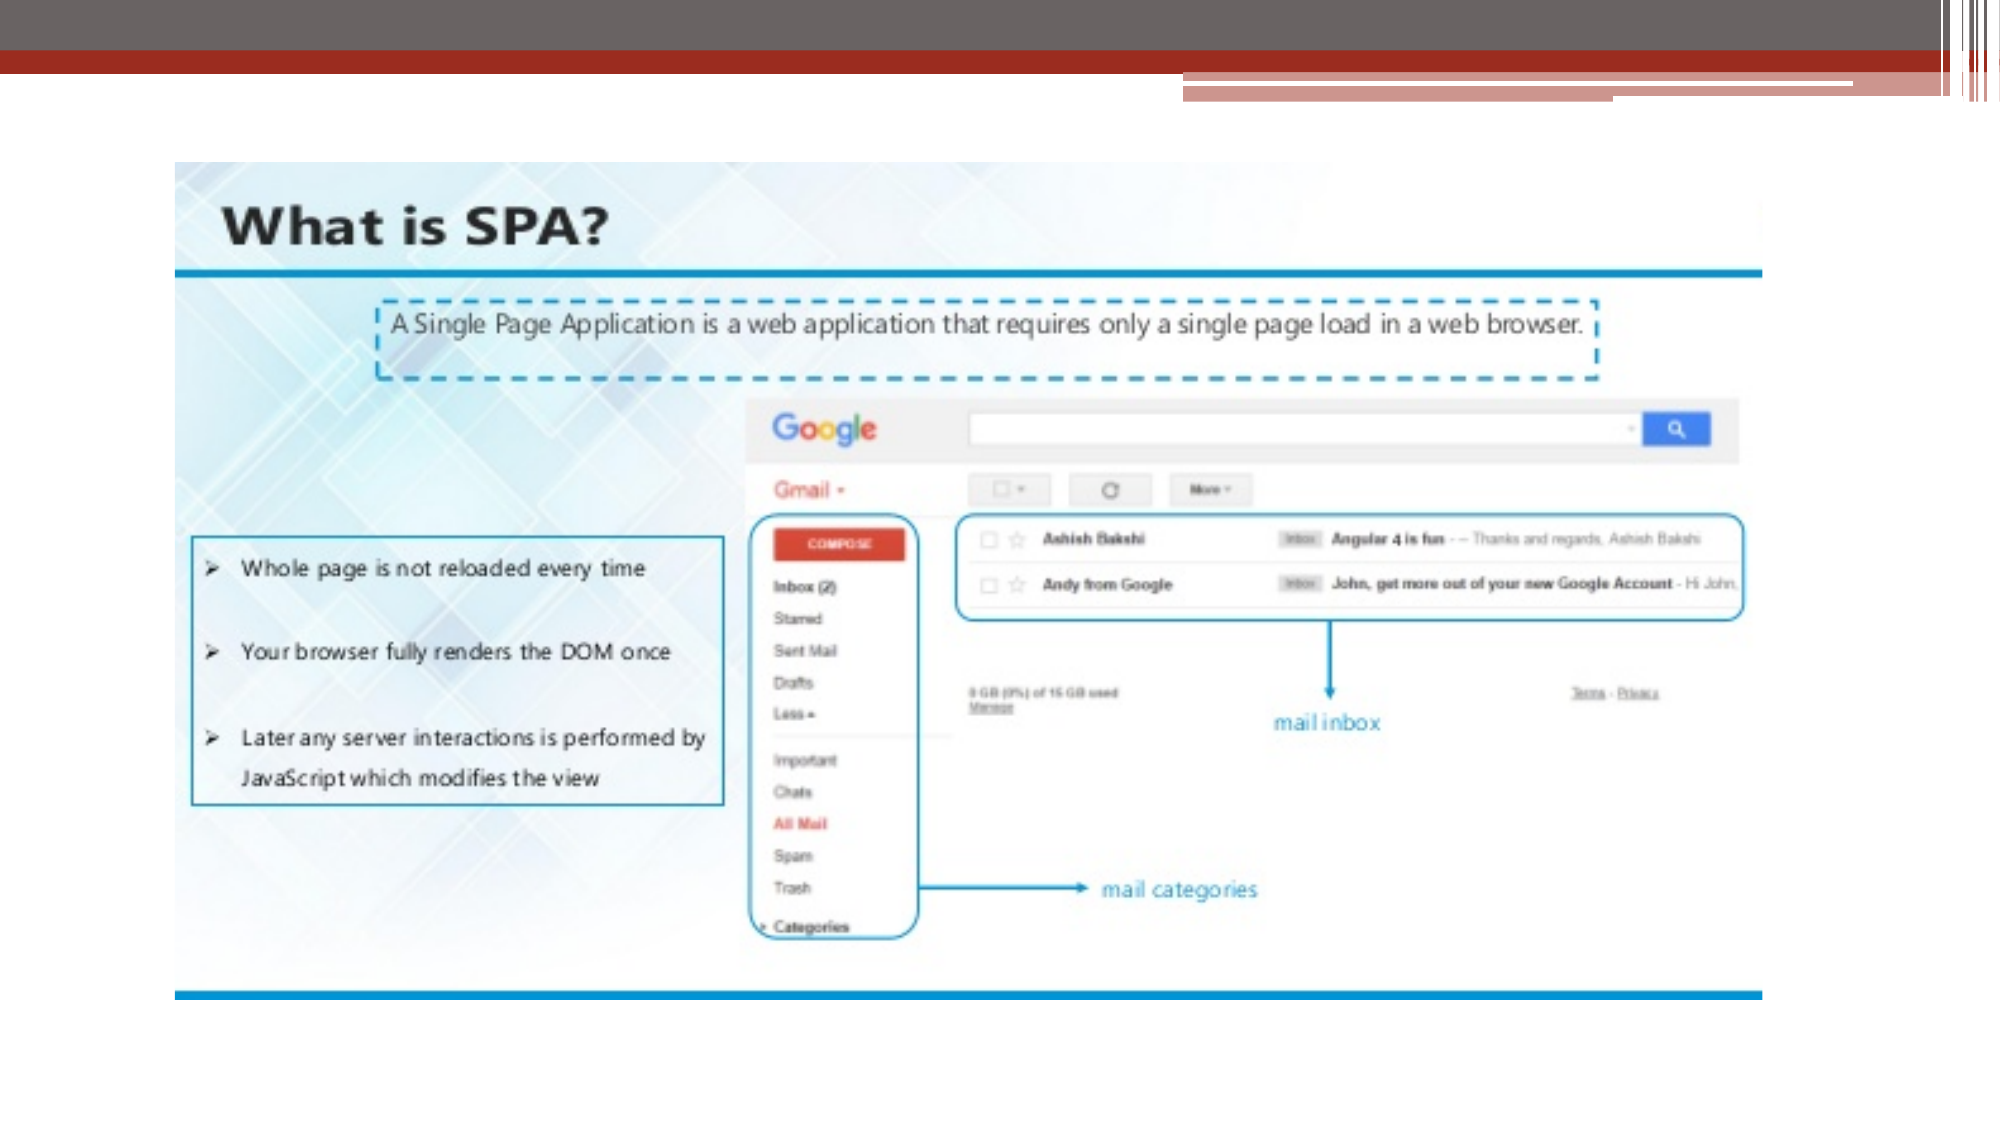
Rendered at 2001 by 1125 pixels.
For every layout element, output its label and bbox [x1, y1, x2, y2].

picture [174, 275, 1763, 992]
picture [174, 162, 1763, 272]
